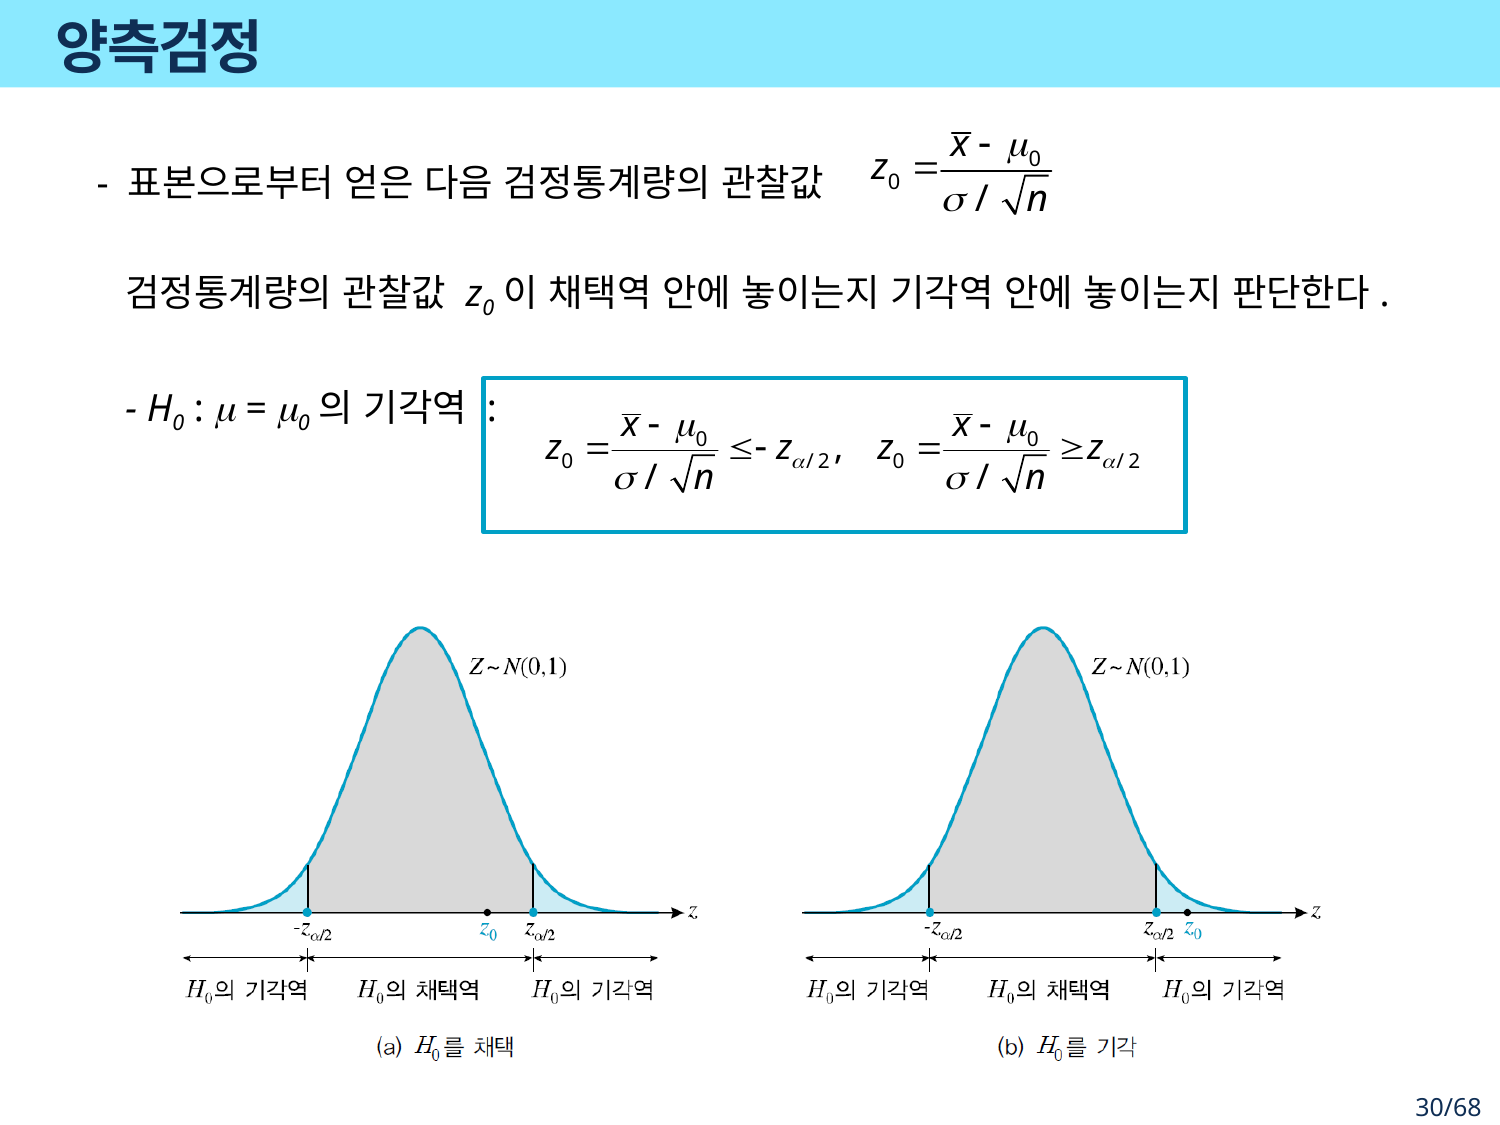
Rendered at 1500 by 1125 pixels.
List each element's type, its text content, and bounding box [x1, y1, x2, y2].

picture [161, 583, 1359, 1079]
text_box - 표본으로부터 얻은 다음 검정통계량의 관찰값 검정통계량의 관찰값 z0이 채택역 안에 놓이는지 기각역 안에 놓이는지 판단한다. - H0 : m = m0의 기각역 : [81, 142, 1430, 443]
text_box [481, 376, 1188, 534]
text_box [864, 121, 1061, 227]
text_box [539, 402, 1147, 504]
title 양측검정 [40, 5, 1288, 84]
